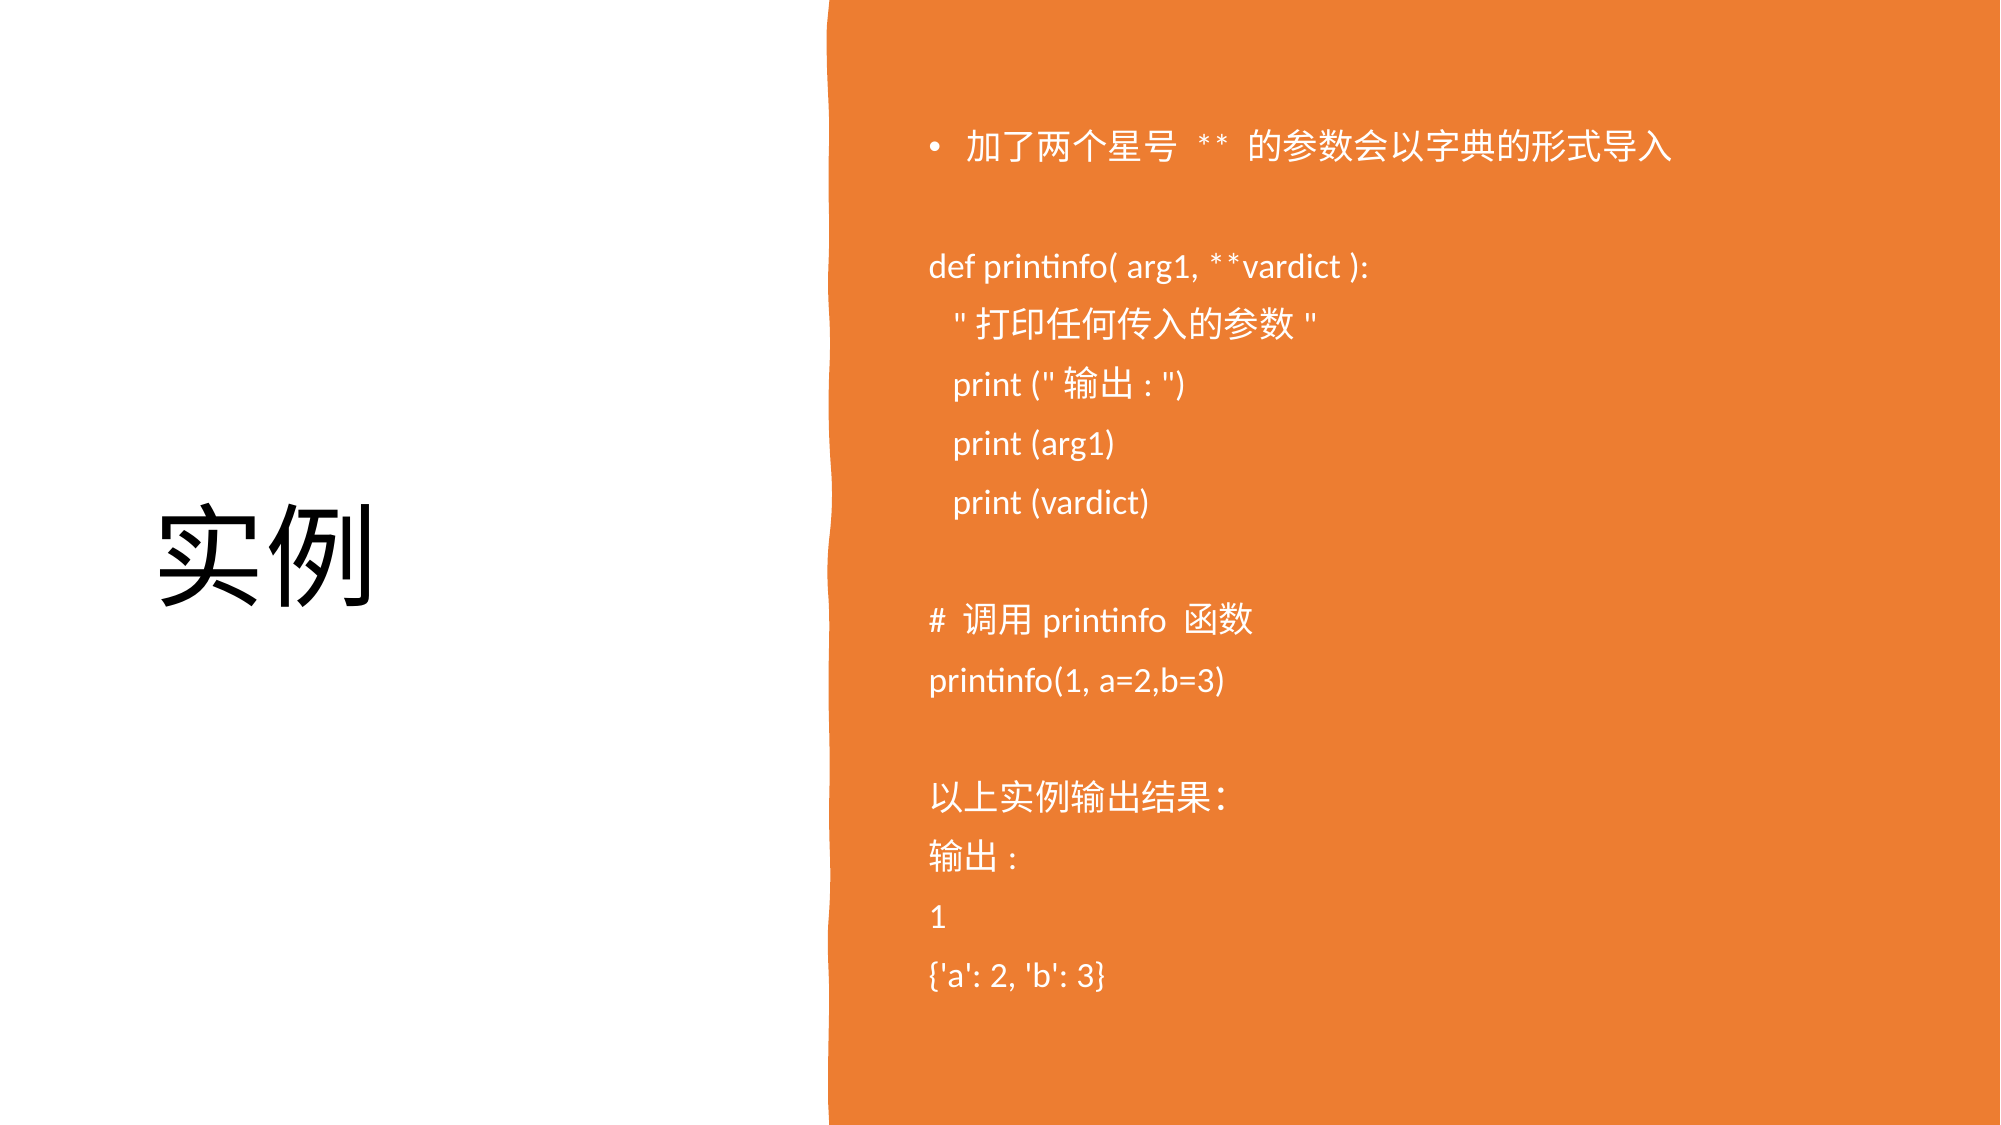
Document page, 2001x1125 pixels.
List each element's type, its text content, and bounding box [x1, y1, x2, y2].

text_box [825, 0, 2000, 1125]
list 加了两个星号 ** 的参数会以字典的形式导入 def printinfo( arg1, **vardict ): "打印任何传入的参数" print ("输出: ") print (arg1) print (vardict) # 调用printinfo 函数 printinfo(1, a=2,b=3) 以上实例输出结果： 输出: 1 {'a': 2, 'b': 3} [913, 105, 1863, 1020]
text_box [0, 0, 830, 1125]
title 实例 [138, 105, 768, 1020]
